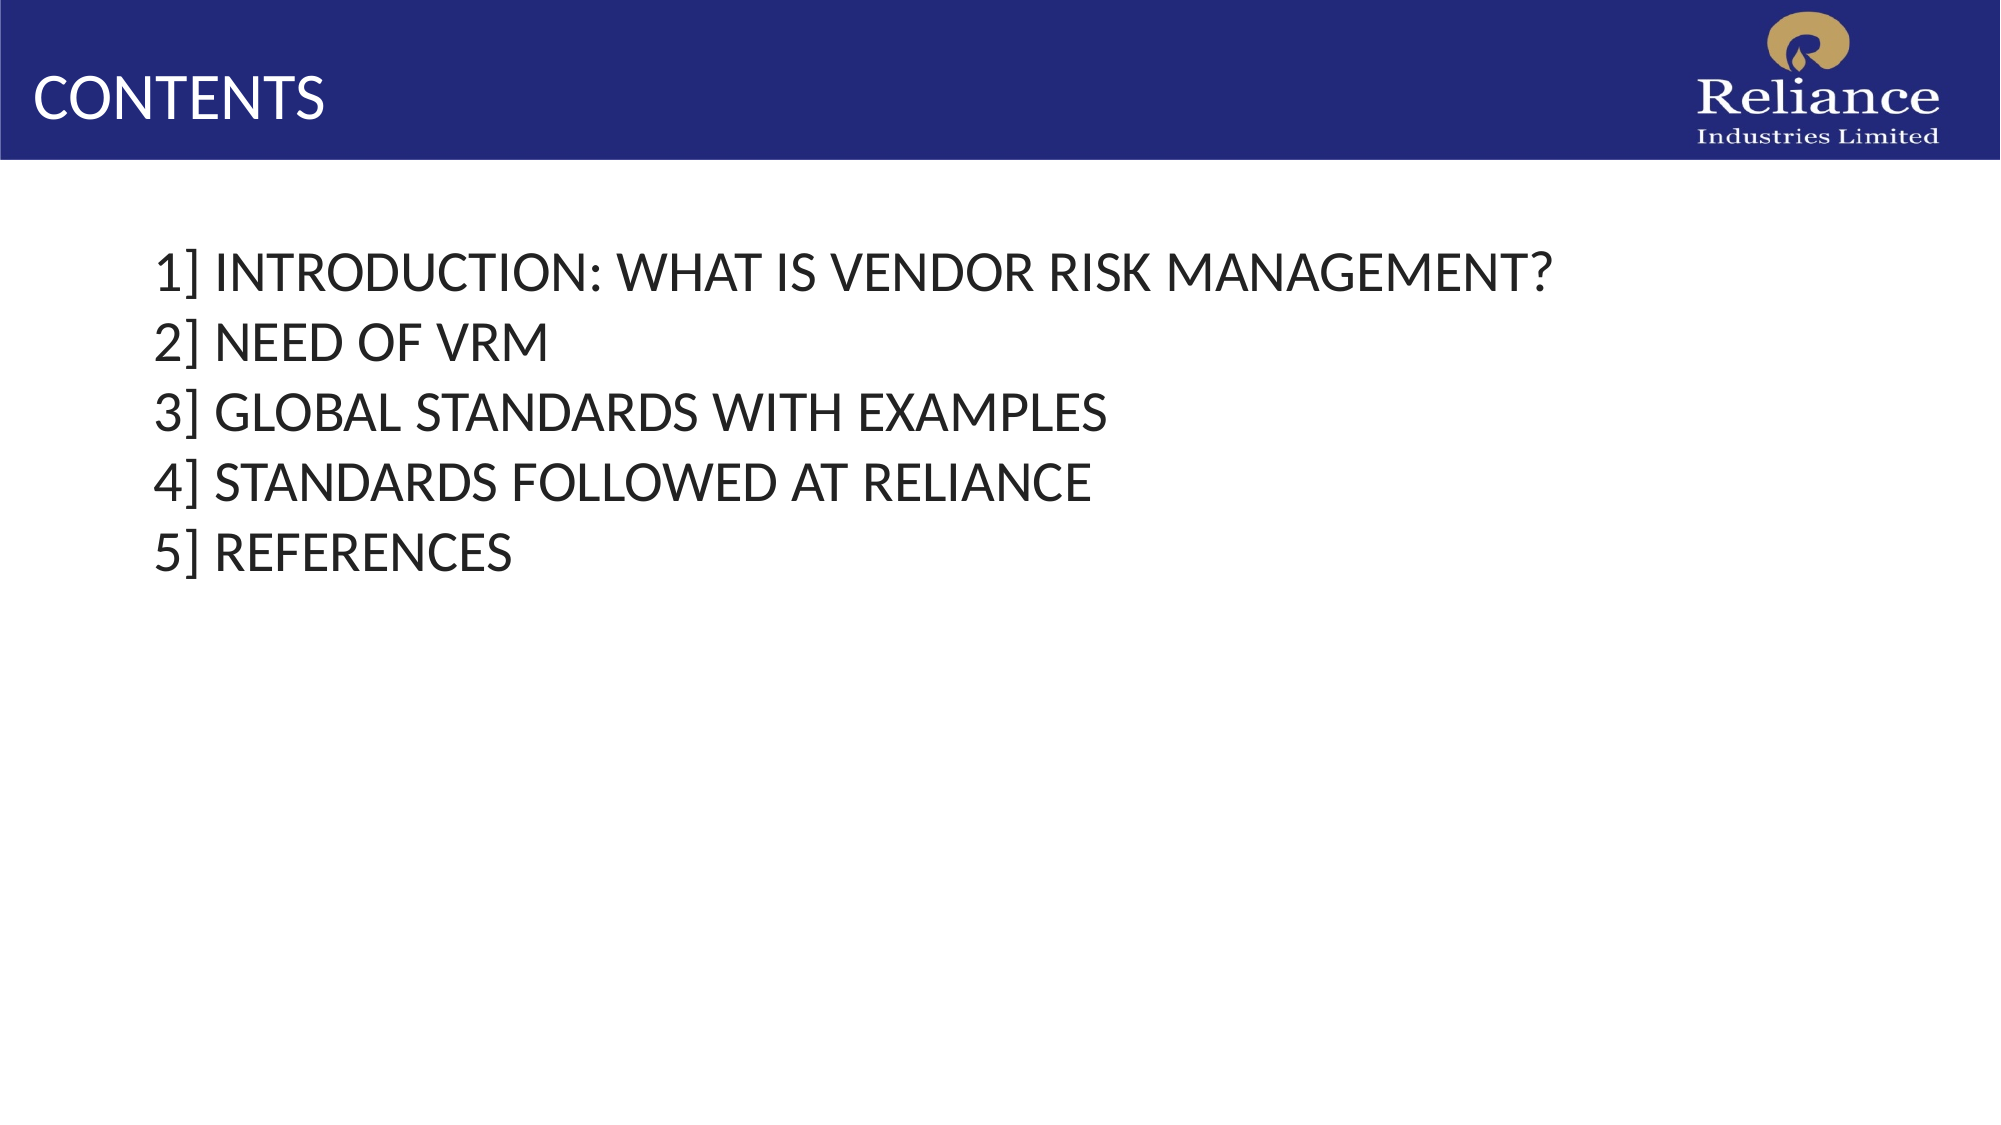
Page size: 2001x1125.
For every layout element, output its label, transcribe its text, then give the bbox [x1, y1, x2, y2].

text_box 1] INTRODUCTION: WHAT IS VENDOR RISK MANAGEMENT? 2] NEED OF VRM 3] GLOBAL STANDARDS WITH EXAMPLES 4] STANDARDS FOLLOWED AT RELIANCE 5] REFERENCES [139, 225, 1852, 590]
picture [0, 0, 2000, 160]
